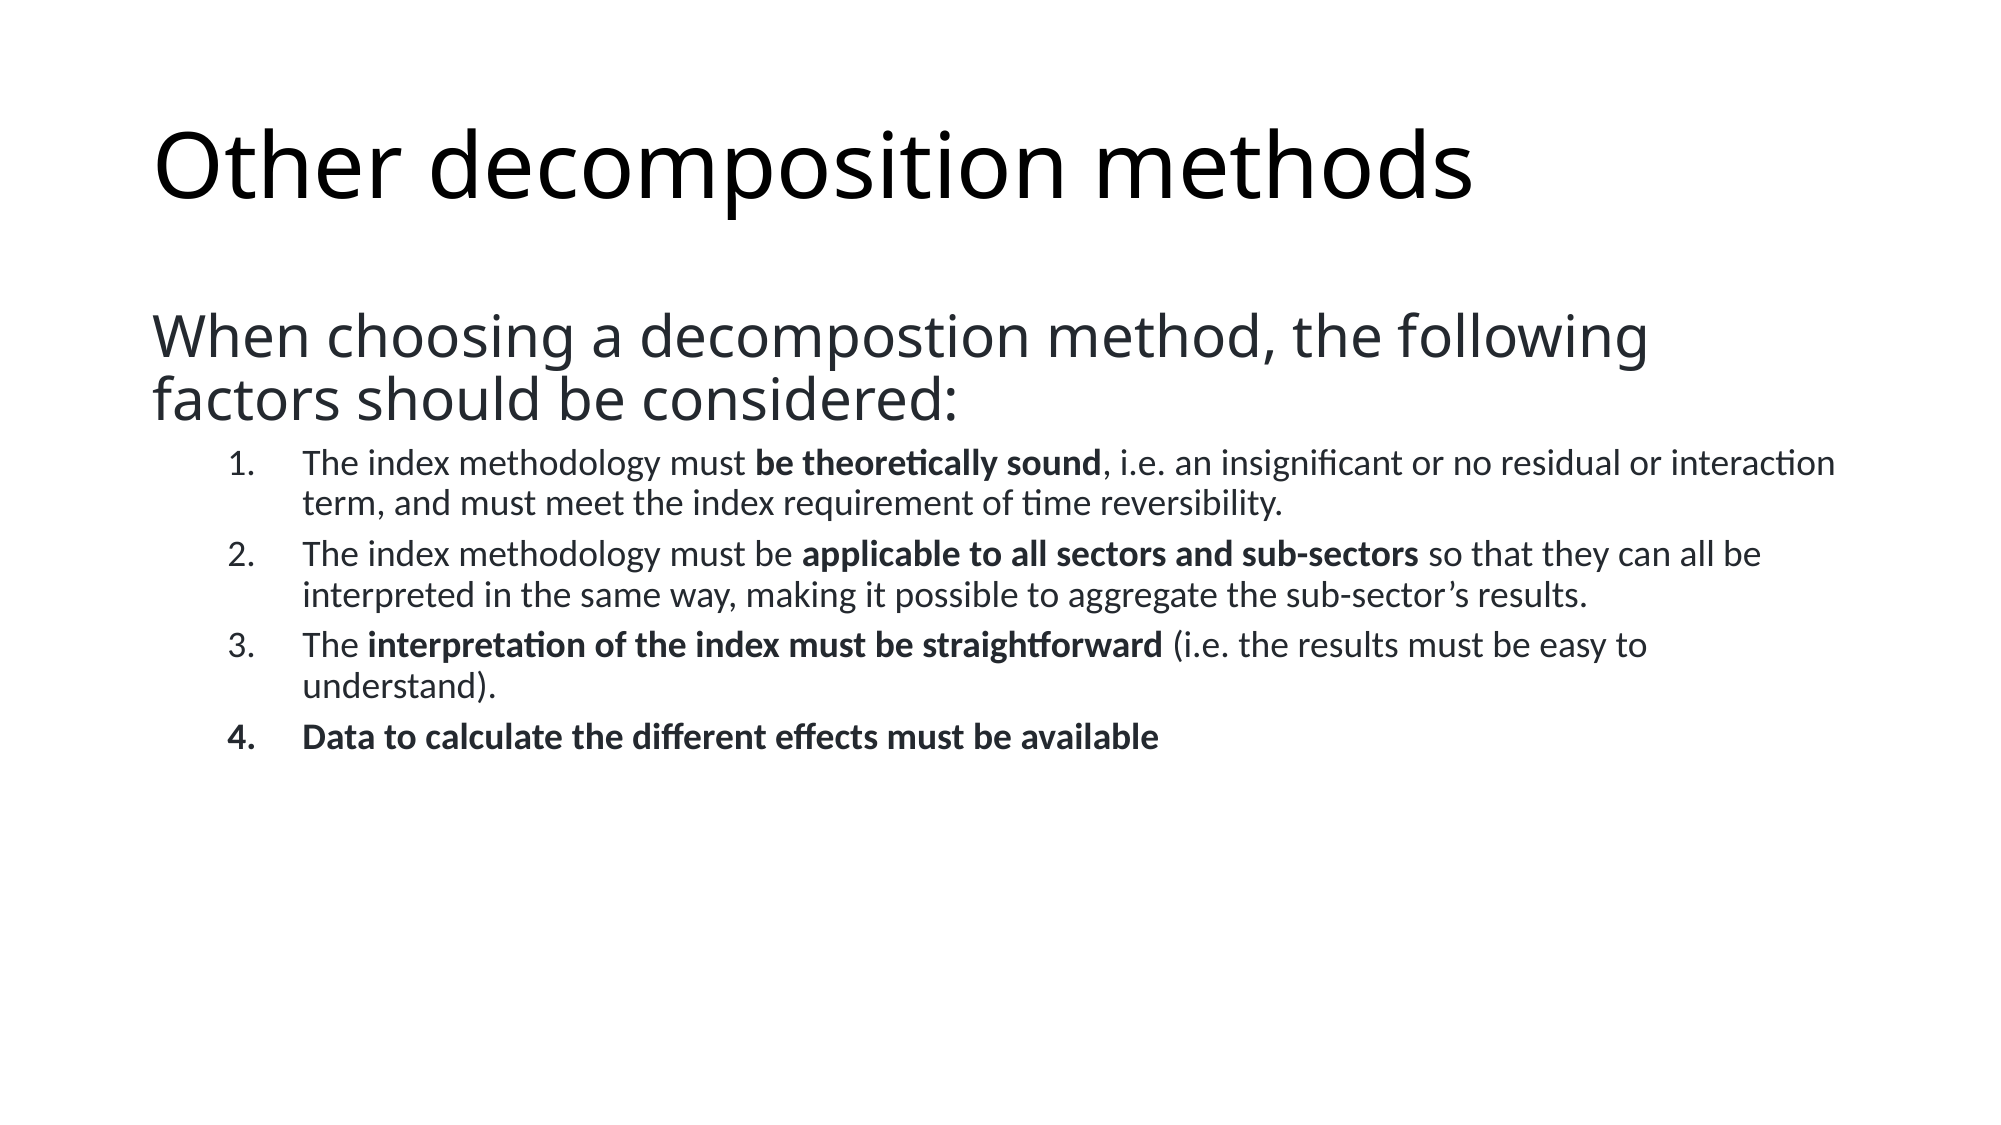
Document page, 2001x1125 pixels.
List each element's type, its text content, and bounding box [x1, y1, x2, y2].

list When choosing a decompostion method, the following factors should be considered: The index methodology must be theoretically sound, i.e. an insignificant or no residual or interaction term, and must meet the index requirement of time reversibility. The index methodology must be applicable to all sectors and sub-sectors so that they can all be interpreted in the same way, making it possible to aggregate the sub-sector’s results. The interpretation of the index must be straightforward (i.e. the results must be easy to understand). Data to calculate the different effects must be available [137, 299, 1863, 1014]
title Other decomposition methods [137, 59, 1863, 278]
